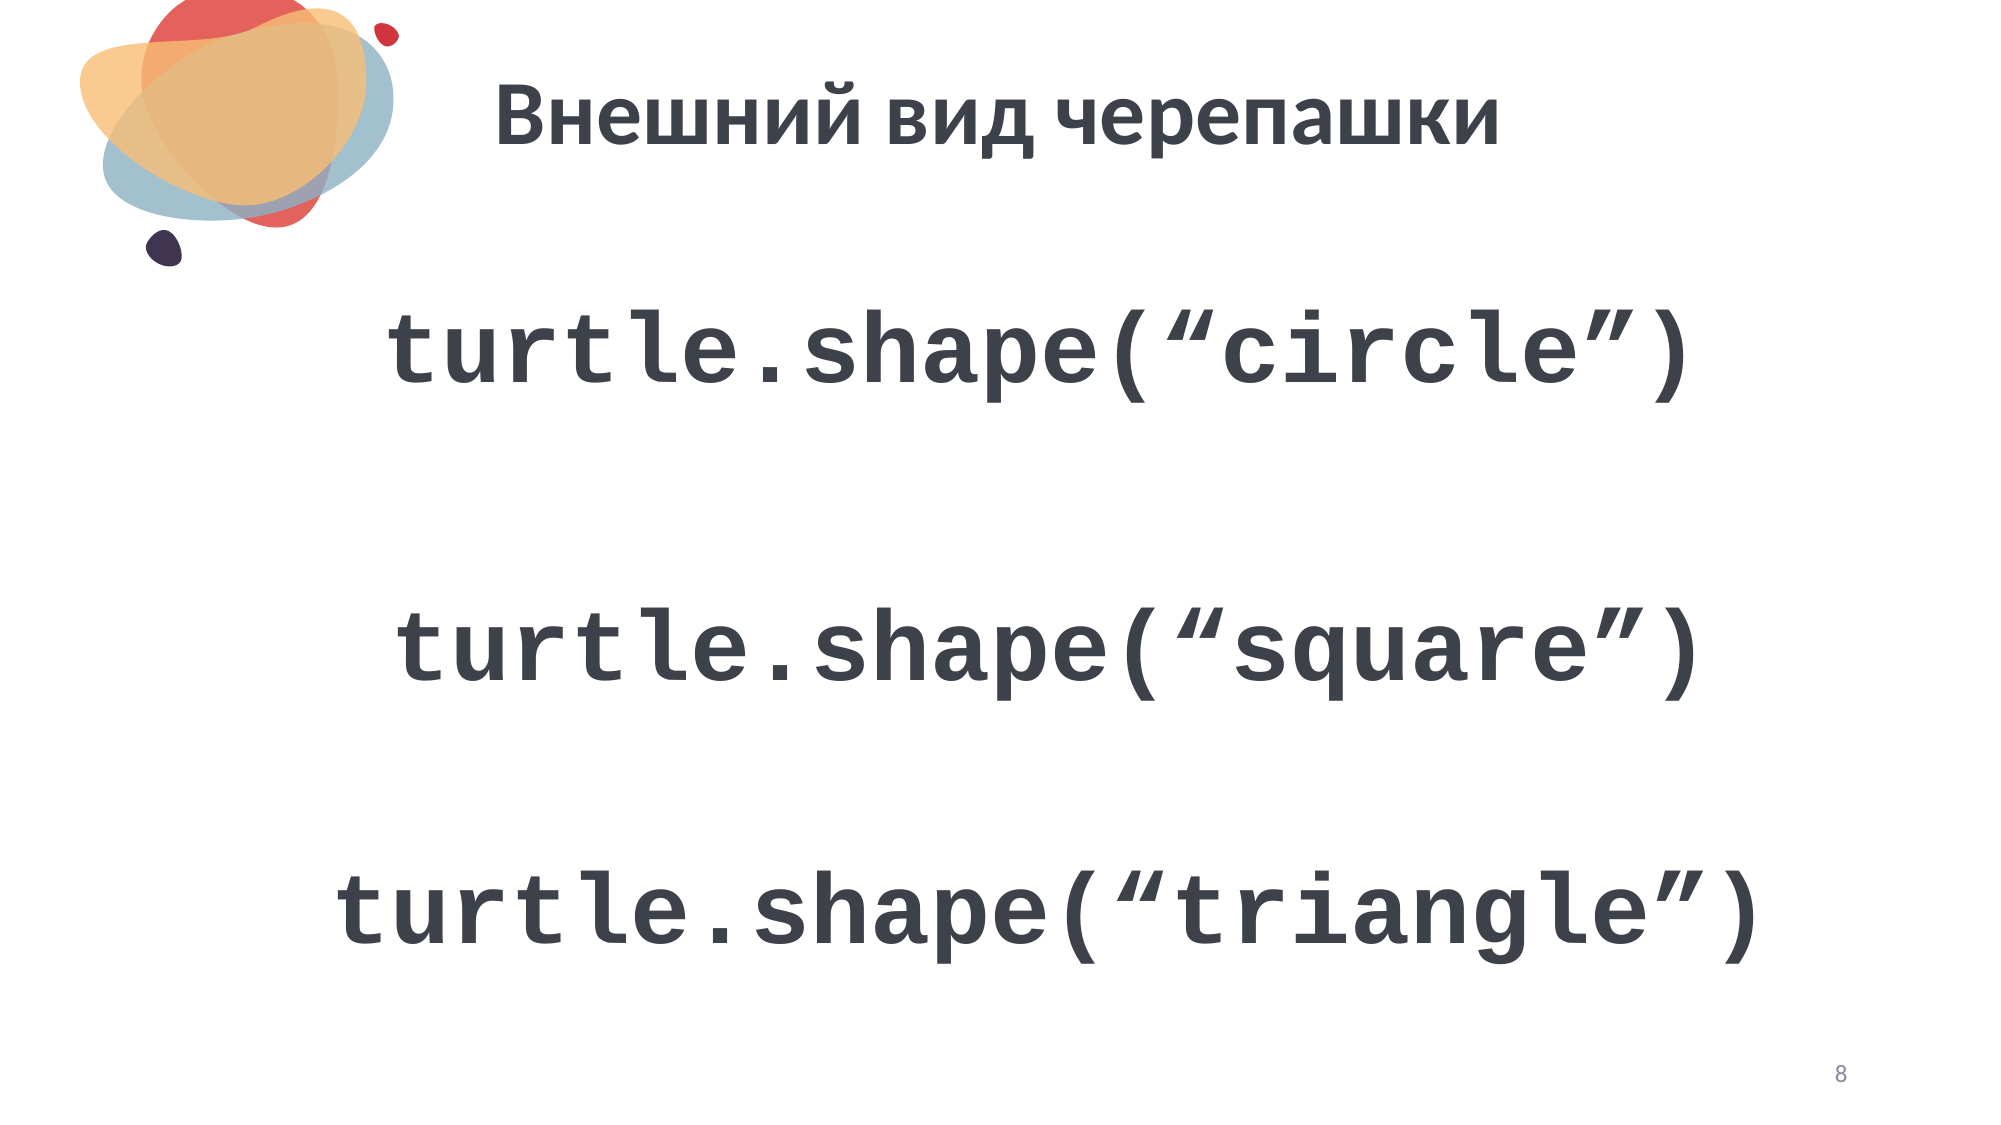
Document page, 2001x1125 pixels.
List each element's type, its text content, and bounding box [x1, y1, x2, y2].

list turtle.shape(“triangle”) [294, 850, 1807, 1005]
list turtle.shape(“circle”) [284, 288, 1798, 443]
list turtle.shape(“square”) [294, 586, 1807, 741]
title Внешний вид черепашки [479, 22, 1863, 209]
slide_number 8 [1412, 1042, 1863, 1103]
